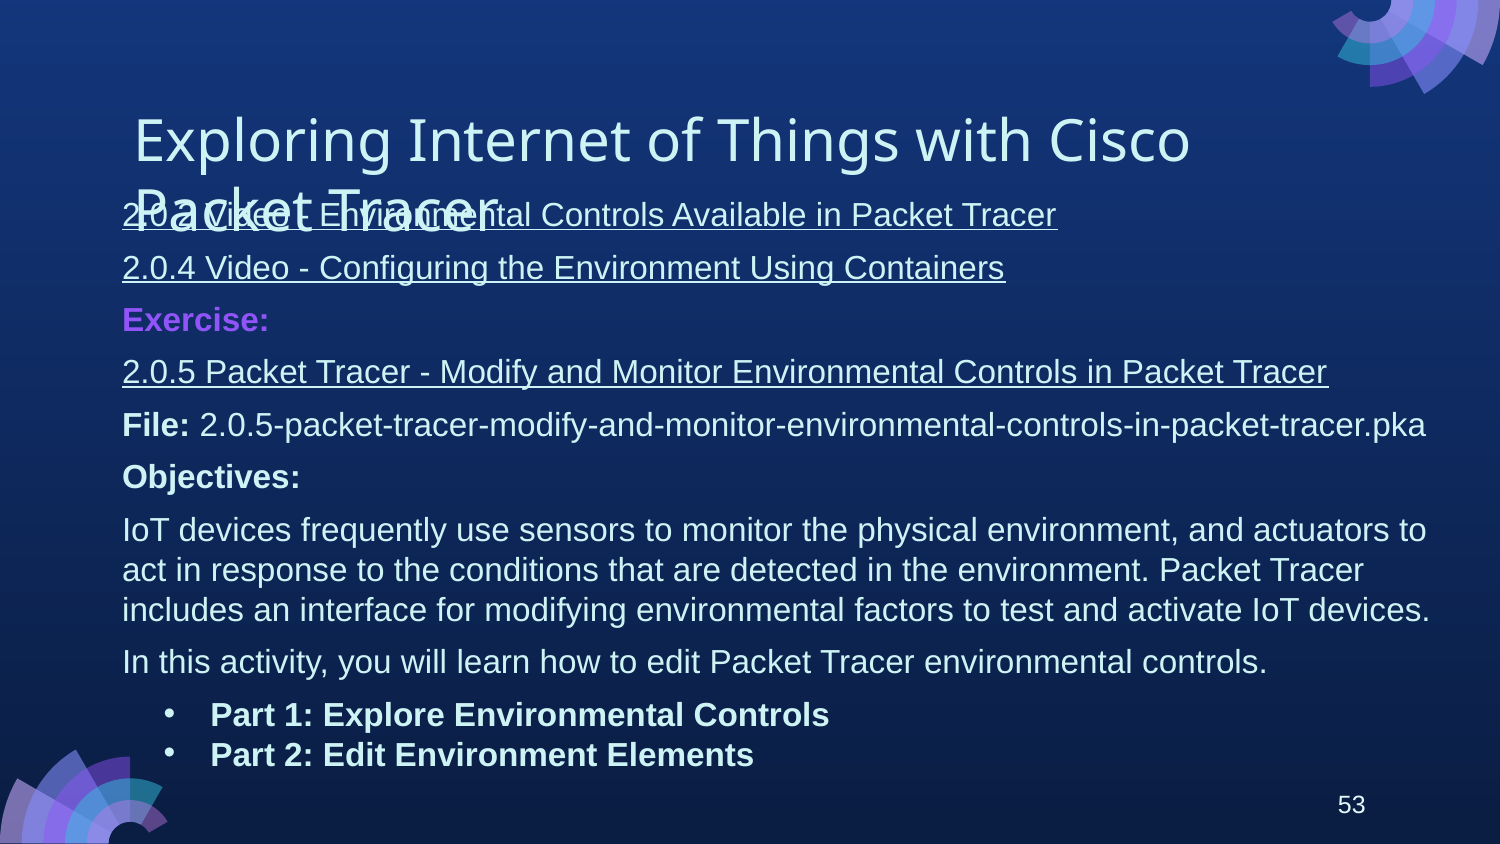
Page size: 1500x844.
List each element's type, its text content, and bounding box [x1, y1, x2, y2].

text_box 2.0.2 Video - Environmental Controls Available in Packet Tracer 2.0.4 Video - Configuring the Environment Using Containers Exercise: 2.0.5 Packet Tracer - Modify and Monitor Environmental Controls in Packet Tracer File: 2.0.5-packet-tracer-modify-and-monitor-environmental-controls-in-packet-tracer.pka Objectives: IoT devices frequently use sensors to monitor the physical environment, and actuators to act in response to the conditions that are detected in the environment. Packet Tracer includes an interface for modifying environmental factors to test and activate IoT devices. In this activity, you will learn how to edit Packet Tracer environmental controls. Part 1: Explore Environmental Controls Part 2: Edit Environment Elements [107, 185, 1470, 780]
footer 53 [874, 780, 1381, 826]
title Exploring Internet of Things with Cisco Packet Tracer [118, 88, 1382, 183]
